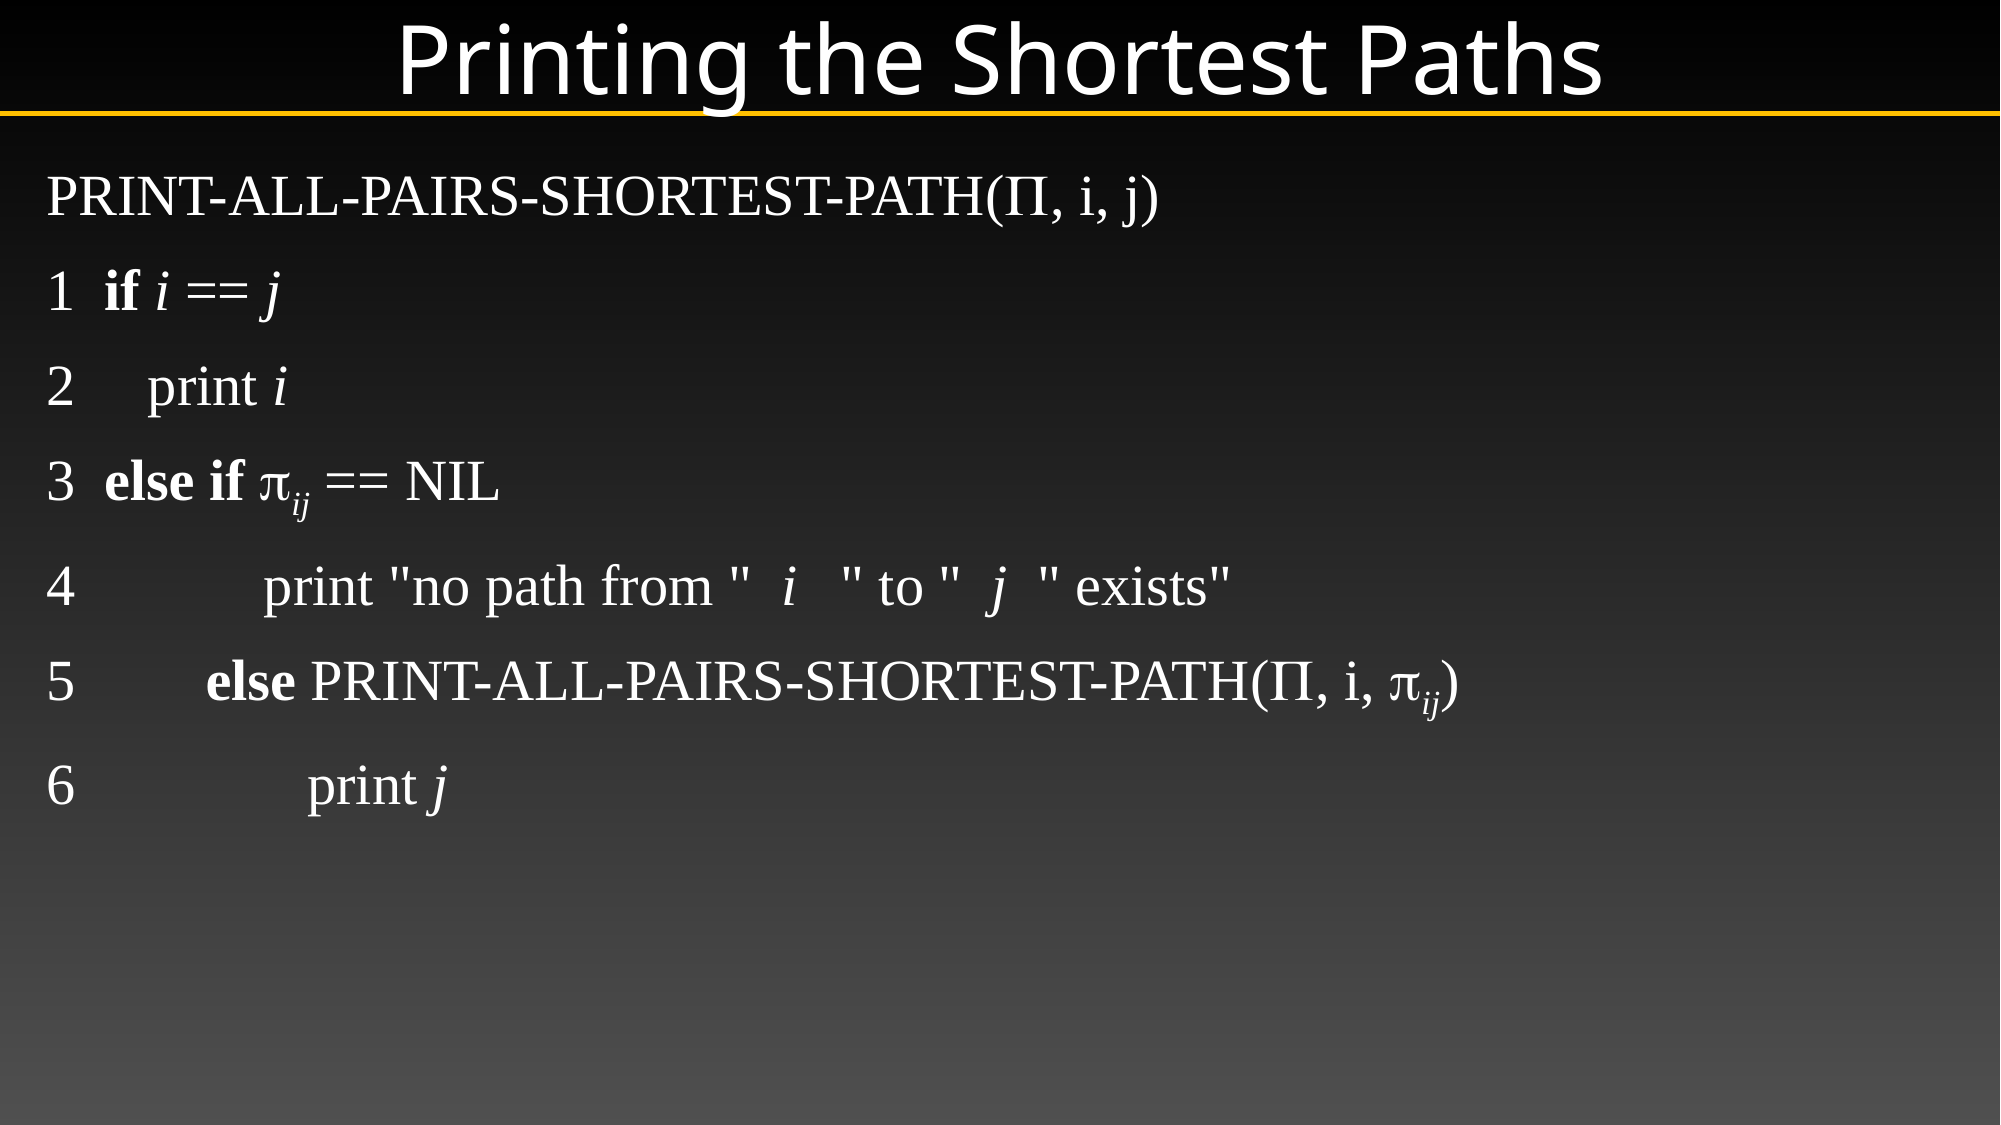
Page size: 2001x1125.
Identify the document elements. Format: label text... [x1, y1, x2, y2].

title Printing the Shortest Paths [249, 0, 1751, 113]
list Print-All-Pairs-Shortest-Path(, i, j) 1 if i == j 2 print i 3 else if ij == nil 4 print "no path from " i " to " j " exists" 5 else Print-All-Pairs-Shortest-Path(, i, ij) 6 print j [24, 149, 1976, 1031]
